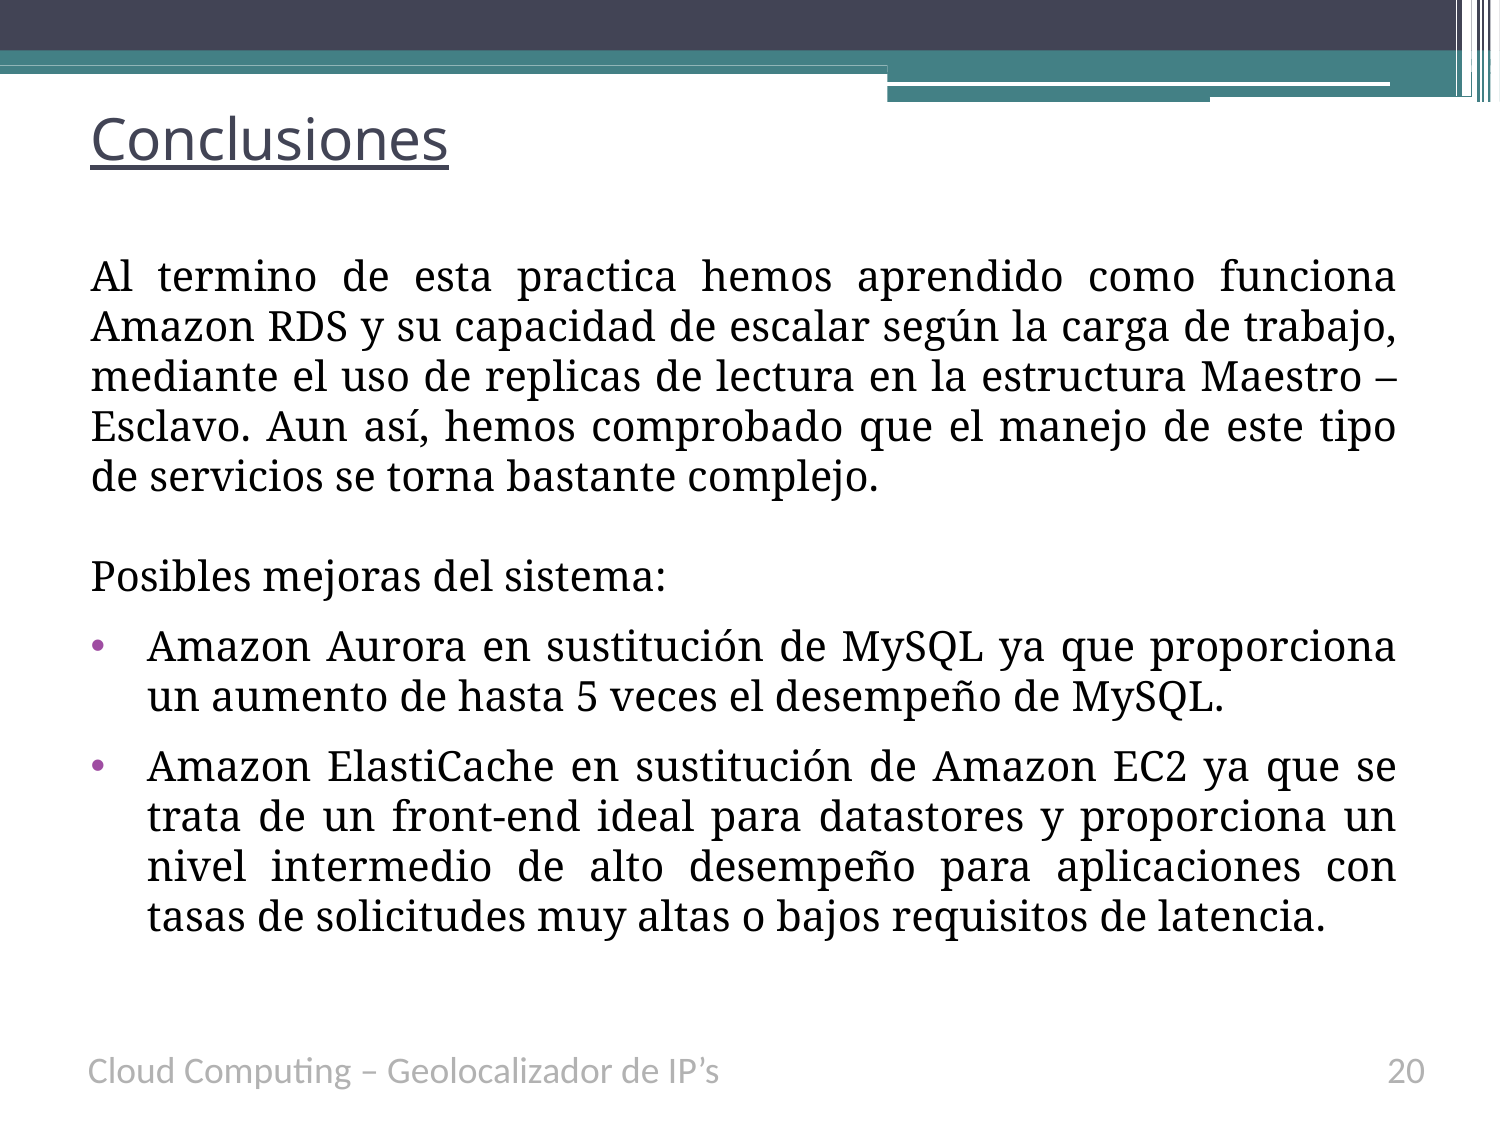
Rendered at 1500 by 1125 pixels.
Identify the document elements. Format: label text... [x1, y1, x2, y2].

title Conclusiones [87, 102, 1400, 291]
text_box Al termino de esta practica hemos aprendido como funciona Amazon RDS y su capacidad de escalar según la carga de trabajo, mediante el uso de replicas de lectura en la estructura Maestro – Esclavo. Aun así, hemos comprobado que el manejo de este tipo de servicios se torna bastante complejo. Posibles mejoras del sistema: Amazon Aurora en sustitución de MySQL ya que proporciona un aumento de hasta 5 veces el desempeño de MySQL. Amazon ElastiCache en sustitución de Amazon EC2 ya que se trata de un front-end ideal para datastores y proporciona un nivel intermedio de alto desempeño para aplicaciones con tasas de solicitudes muy altas o bajos requisitos de latencia. [88, 249, 1400, 941]
footer Cloud Computing – Geolocalizador de IP’s [87, 1046, 1080, 1092]
slide_number 20 [1080, 1046, 1425, 1103]
